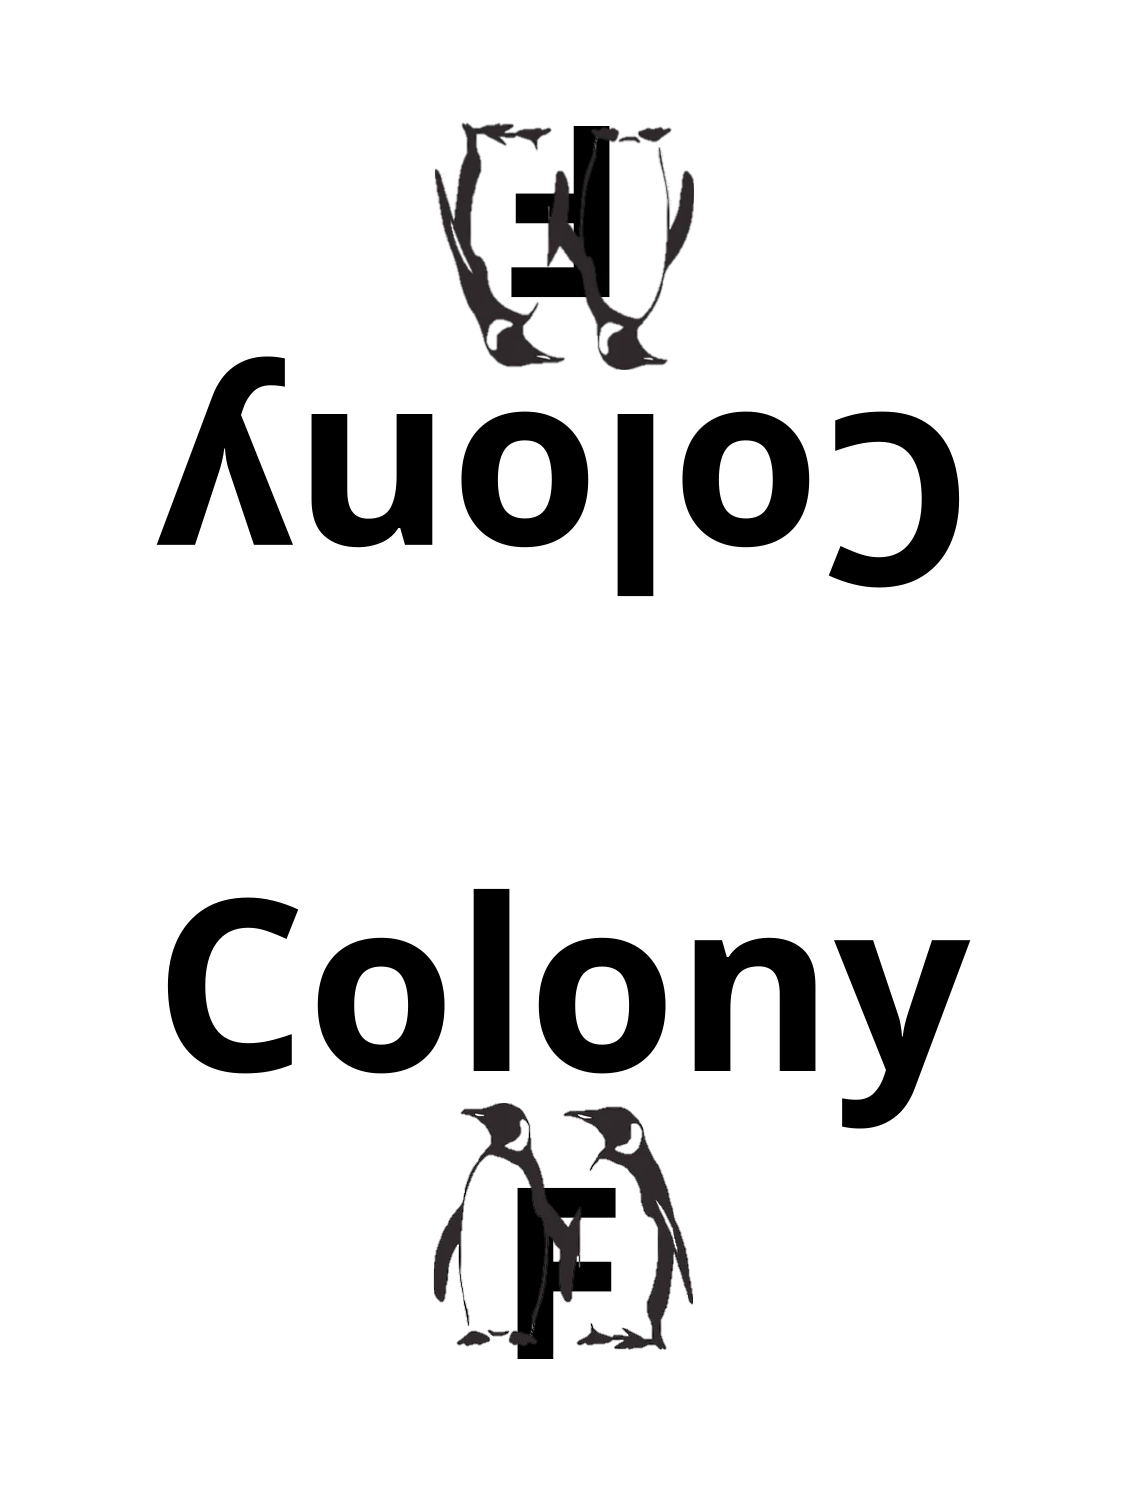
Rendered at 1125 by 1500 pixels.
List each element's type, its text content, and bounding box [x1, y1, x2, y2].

text_box Colony F [62, 824, 1063, 1415]
picture [430, 120, 695, 370]
picture [433, 1102, 698, 1353]
text_box Colony F [65, 71, 1066, 662]
